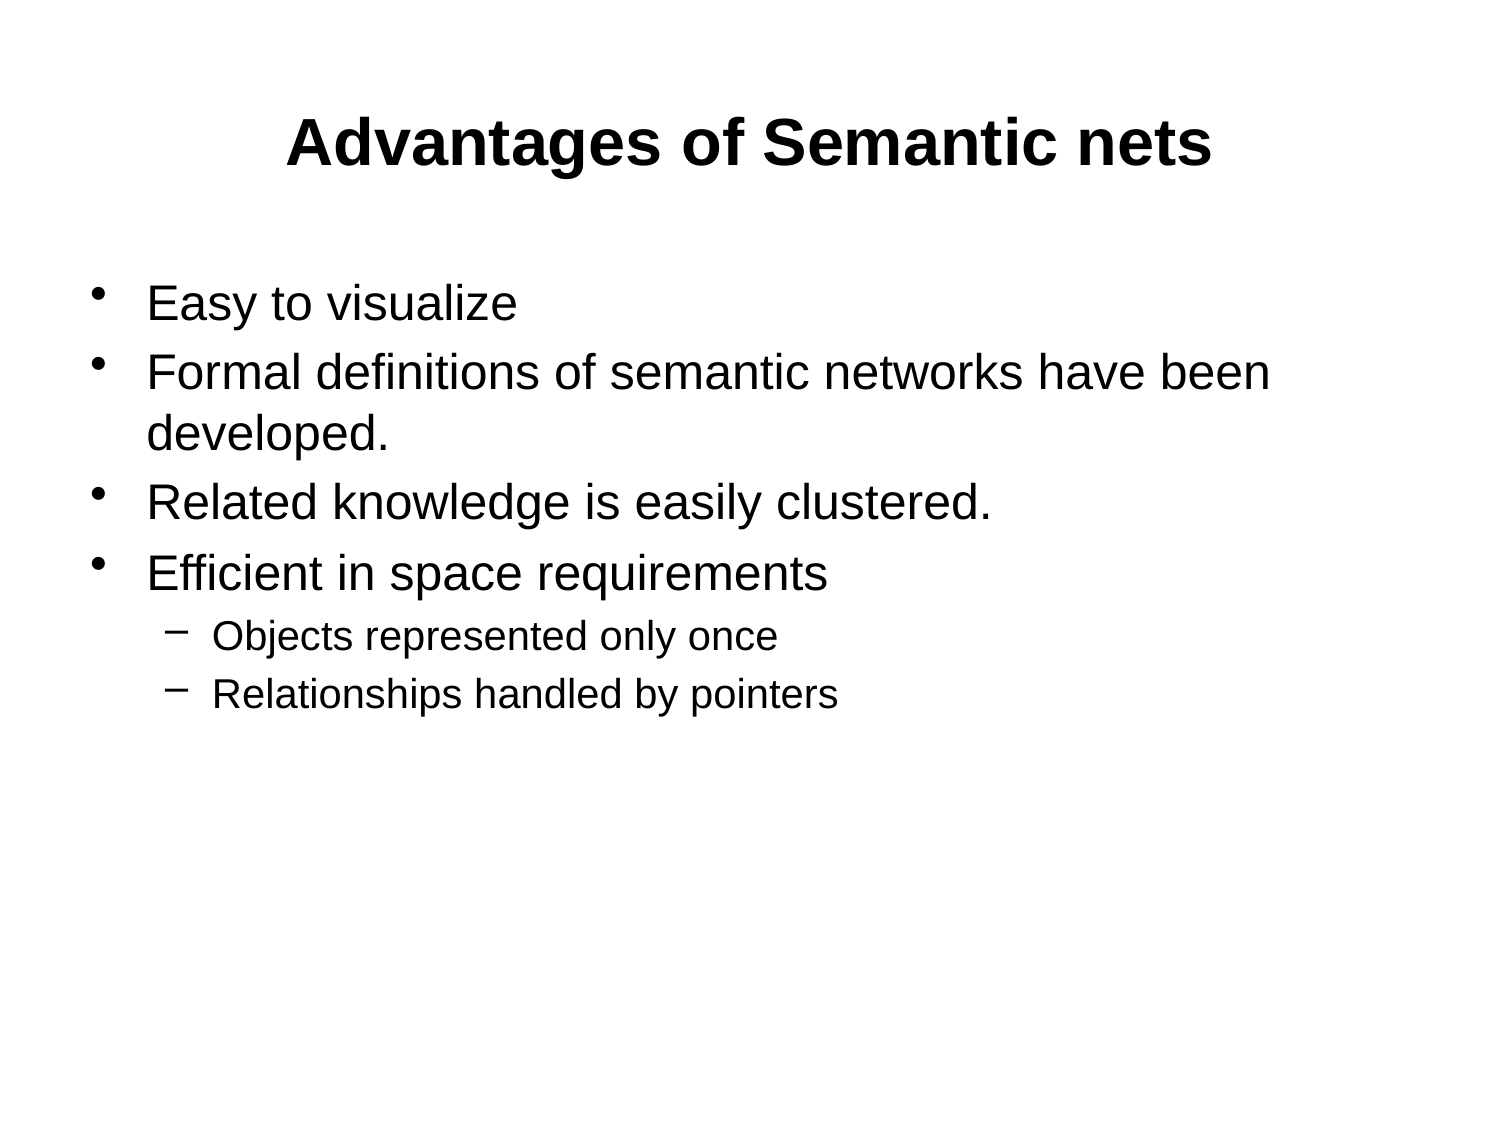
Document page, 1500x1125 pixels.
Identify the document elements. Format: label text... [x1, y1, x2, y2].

title Advantages of Semantic nets [75, 45, 1425, 233]
list Easy to visualize Formal definitions of semantic networks have been developed. Related knowledge is easily clustered. Efficient in space requirements Objects represented only once Relationships handled by pointers [75, 262, 1425, 1005]
